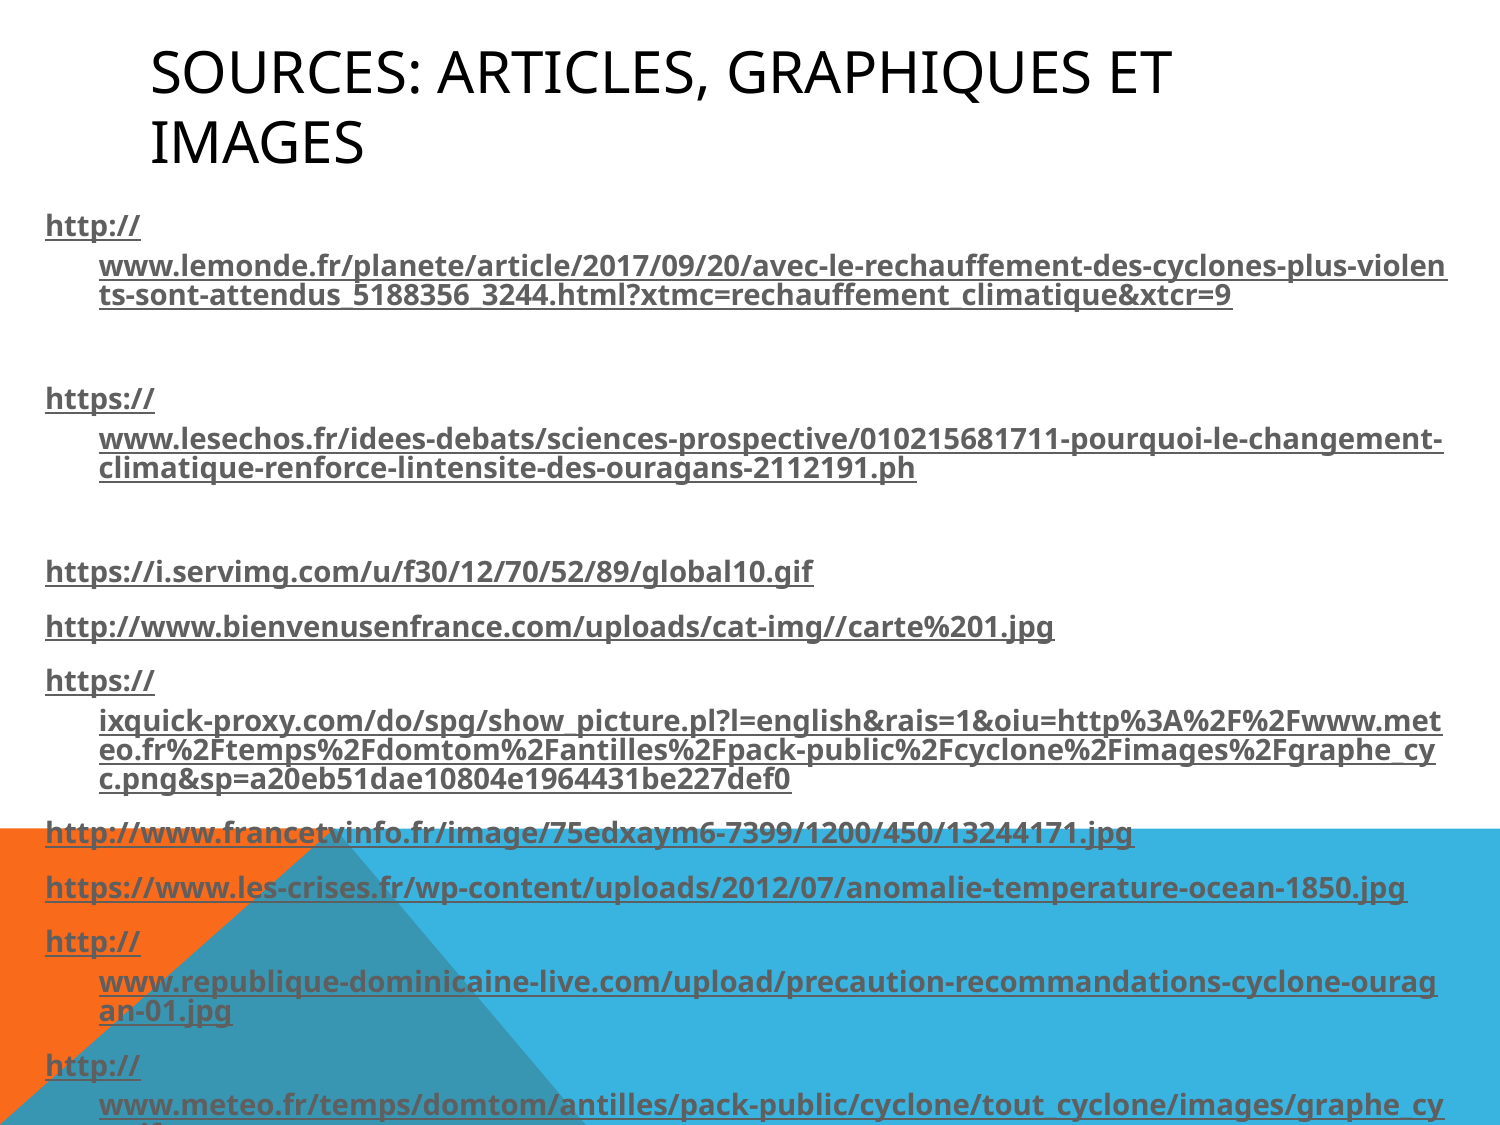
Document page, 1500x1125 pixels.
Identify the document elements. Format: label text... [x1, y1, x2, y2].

list http://www.lemonde.fr/planete/article/2017/09/20/avec-le-rechauffement-des-cyclones-plus-violents-sont-attendus_5188356_3244.html?xtmc=rechauffement_climatique&xtcr=9 https://www.lesechos.fr/idees-debats/sciences-prospective/010215681711-pourquoi-le-changement-climatique-renforce-lintensite-des-ouragans-2112191.ph https://i.servimg.com/u/f30/12/70/52/89/global10.gif http://www.bienvenusenfrance.com/uploads/cat-img//carte%201.jpg https://ixquick-proxy.com/do/spg/show_picture.pl?l=english&rais=1&oiu=http%3A%2F%2Fwww.meteo.fr%2Ftemps%2Fdomtom%2Fantilles%2Fpack-public%2Fcyclone%2Fimages%2Fgraphe_cyc.png&sp=a20eb51dae10804e1964431be227def0 http://www.francetvinfo.fr/image/75edxaym6-7399/1200/450/13244171.jpg https://www.les-crises.fr/wp-content/uploads/2012/07/anomalie-temperature-ocean-1850.jpg http://www.republique-dominicaine-live.com/upload/precaution-recommandations-cyclone-ouragan-01.jpg http://www.meteo.fr/temps/domtom/antilles/pack-public/cyclone/tout_cyclone/images/graphe_cyc.gif [30, 149, 1465, 1005]
title SOURCES: articles, graphiques et images [135, 60, 1369, 149]
